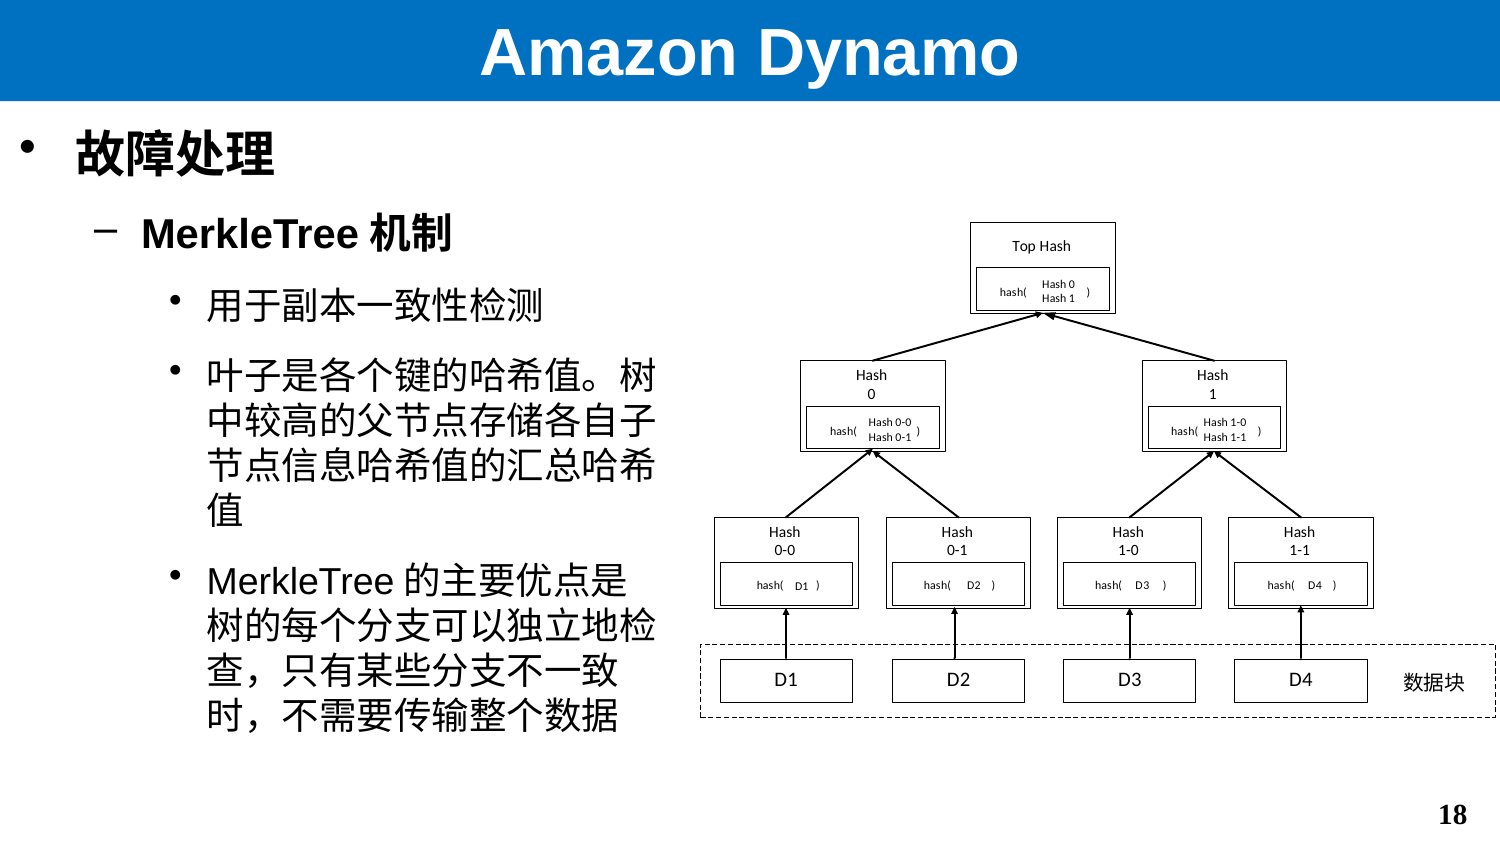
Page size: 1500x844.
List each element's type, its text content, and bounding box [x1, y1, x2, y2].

title Amazon Dynamo [0, 0, 1500, 102]
list 故障处理 MerkleTree机制 用于副本一致性检测 叶子是各个键的哈希值。树中较高的父节点存储各自子节点信息哈希值的汇总哈希值 MerkleTree的主要优点是树的每个分支可以独立地检查，只有某些分支不一致时，不需要传输整个数据 [4, 114, 680, 739]
picture [698, 220, 1497, 719]
